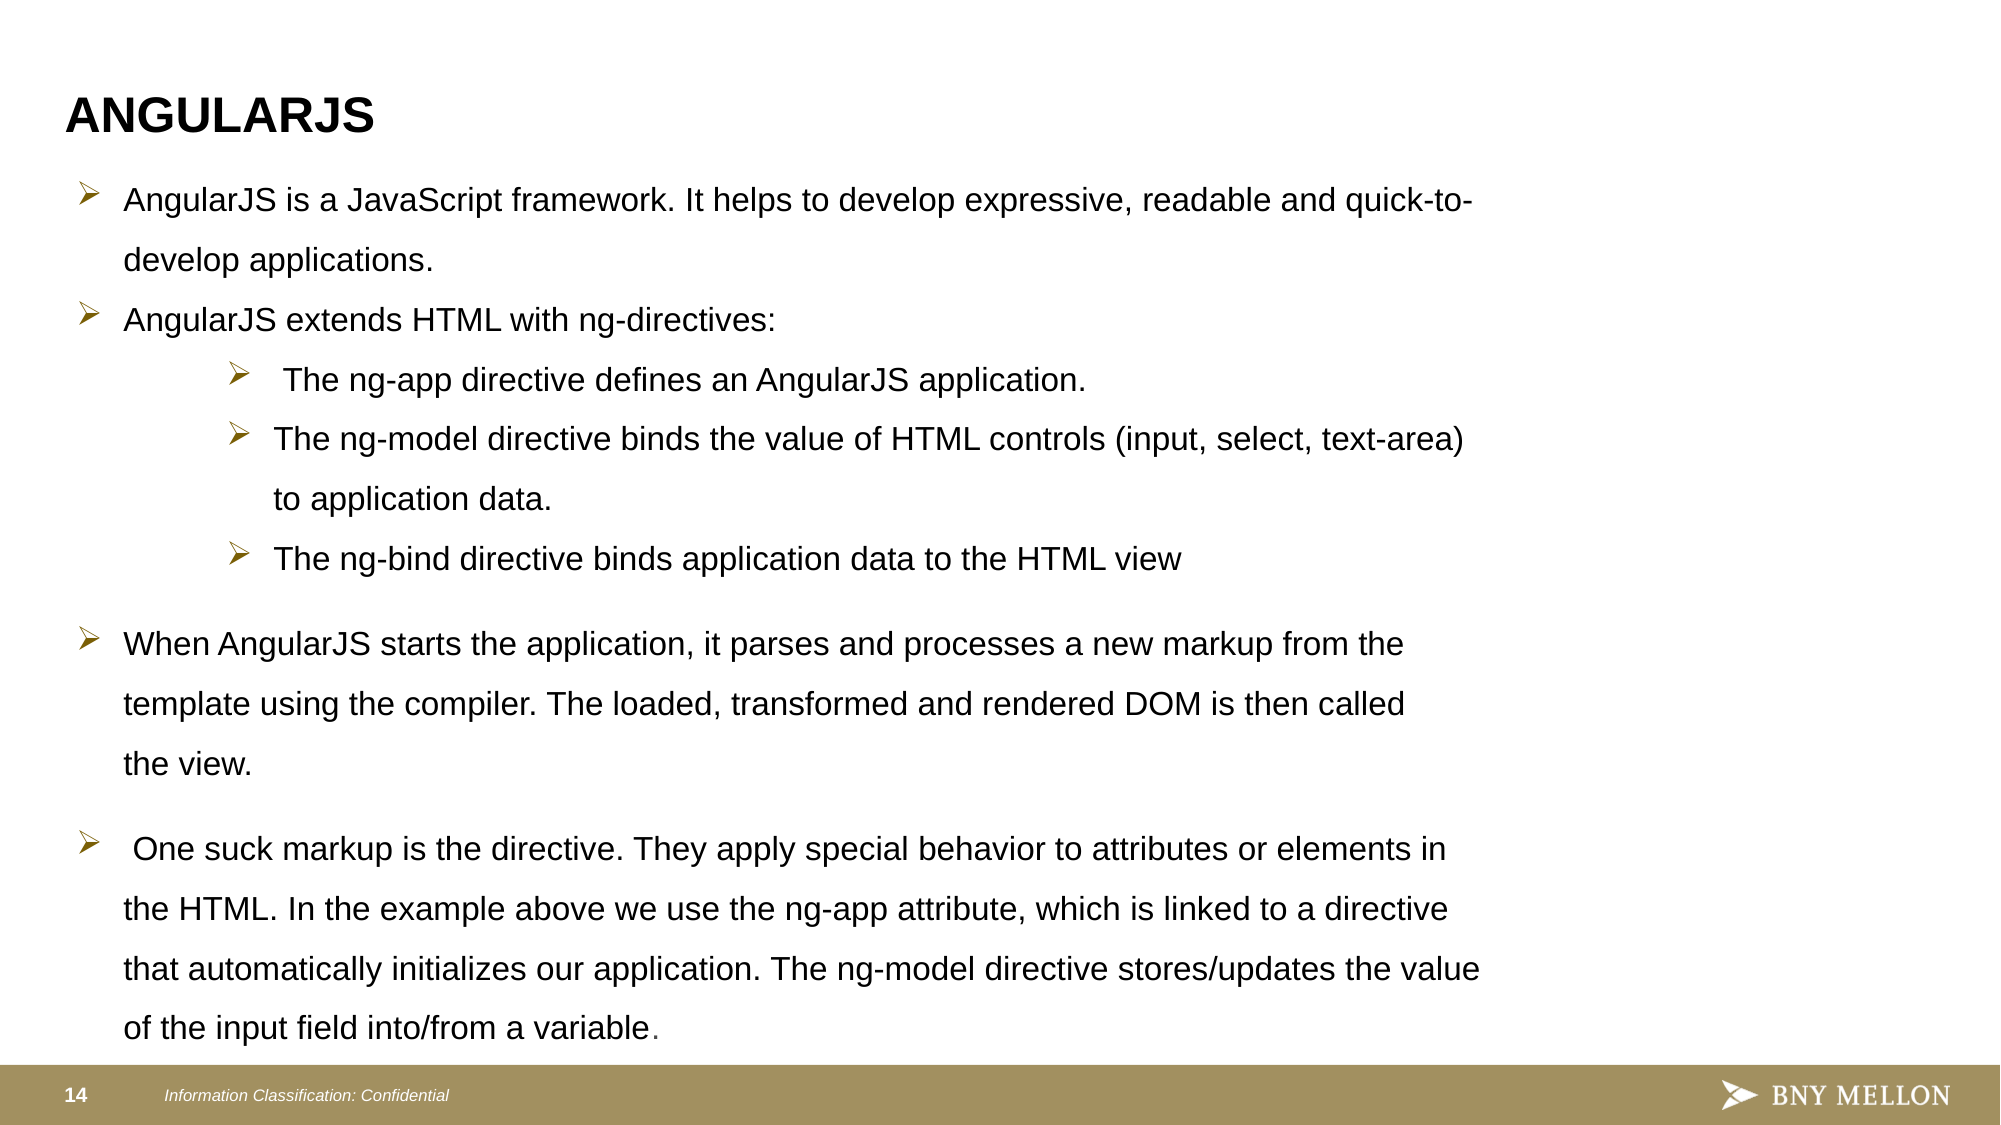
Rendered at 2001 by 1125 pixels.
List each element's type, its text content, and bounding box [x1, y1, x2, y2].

text_box AngularJS is a JavaScript framework. It helps to develop expressive, readable and quick-to-develop applications. AngularJS extends HTML with ng-directives: The ng-app directive defines an AngularJS application. The ng-model directive binds the value of HTML controls (input, select, text-area) to application data. The ng-bind directive binds application data to the HTML view When AngularJS starts the application, it parses and processes a new markup from the template using the compiler. The loaded, transformed and rendered DOM is then called the view. One suck markup is the directive. They apply special behavior to attributes or elements in the HTML. In the example above we use the ng-app attribute, which is linked to a directive that automatically initializes our application. The ng-model directive stores/updates the value of the input field into/from a variable. [61, 150, 1512, 1125]
picture [1722, 1080, 1950, 1110]
title ANGULARJS [49, 75, 1950, 151]
